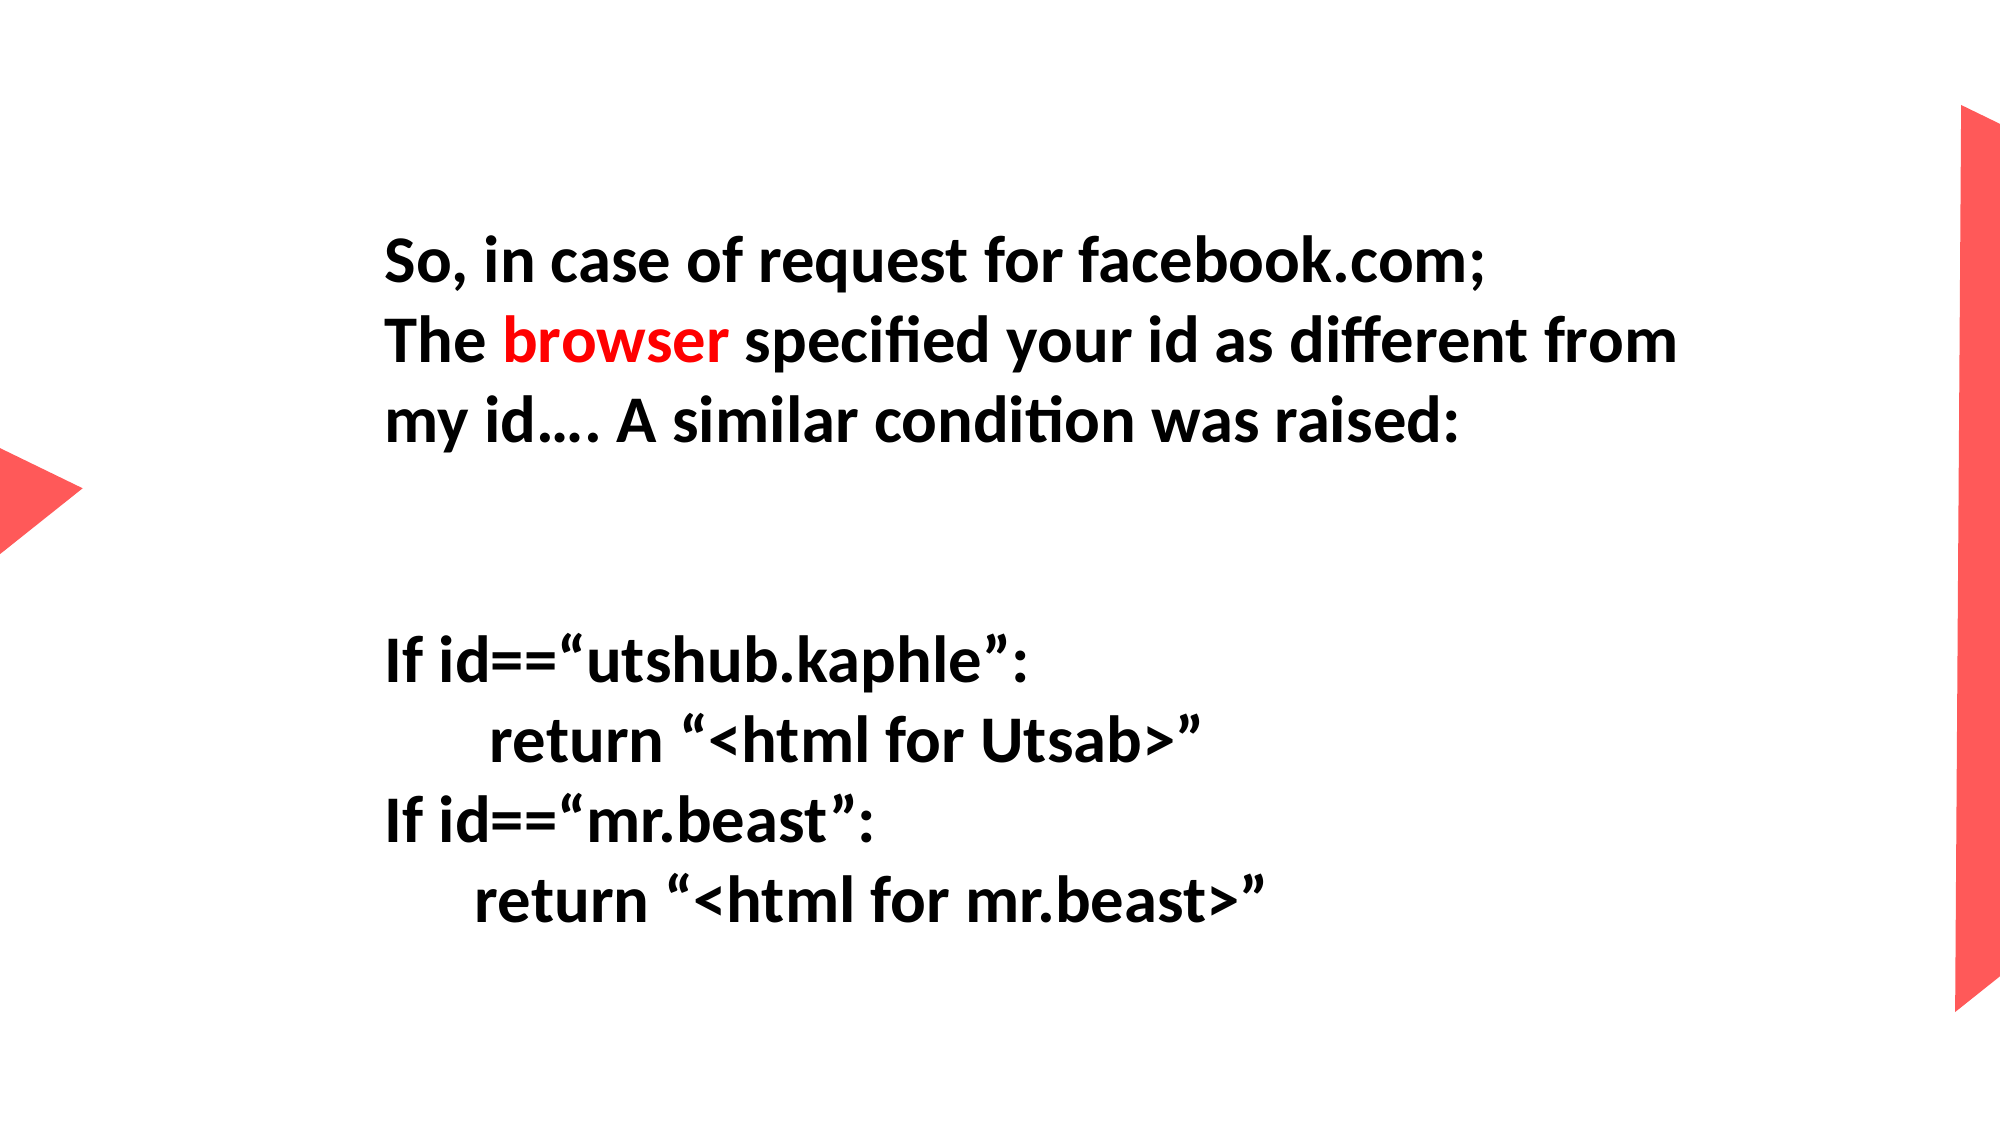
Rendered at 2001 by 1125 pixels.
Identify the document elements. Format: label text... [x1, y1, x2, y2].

text_box [0, 446, 85, 556]
text_box So, in case of request for facebook.com; The browser specified your id as different from my id…. A similar condition was raised: If id==“utshub.kaphle”: return “<html for Utsab>” If id==“mr.beast”: return “<html for mr.beast>” [370, 208, 1751, 943]
text_box [1954, 103, 2000, 1015]
